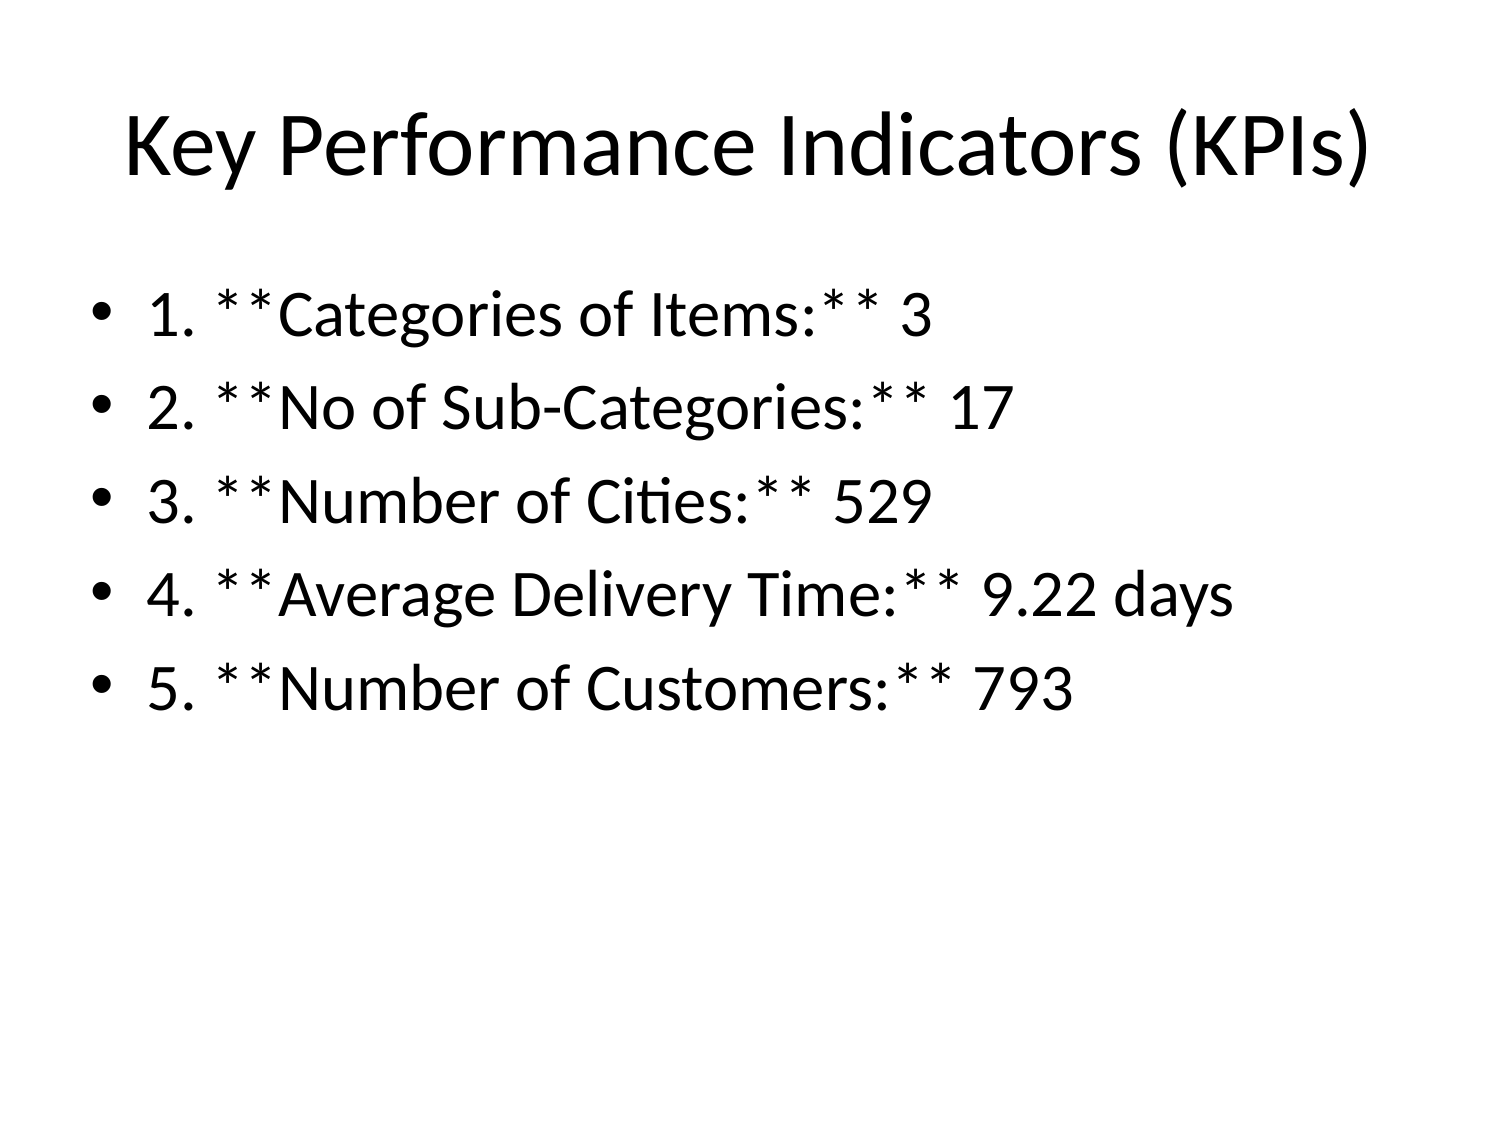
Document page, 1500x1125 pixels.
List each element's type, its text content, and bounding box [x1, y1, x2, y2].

list 1. **Categories of Items:** 3 2. **No of Sub-Categories:** 17 3. **Number of Cities:** 529 4. **Average Delivery Time:** 9.22 days 5. **Number of Customers:** 793 [75, 262, 1425, 1005]
title Key Performance Indicators (KPIs) [75, 45, 1425, 233]
